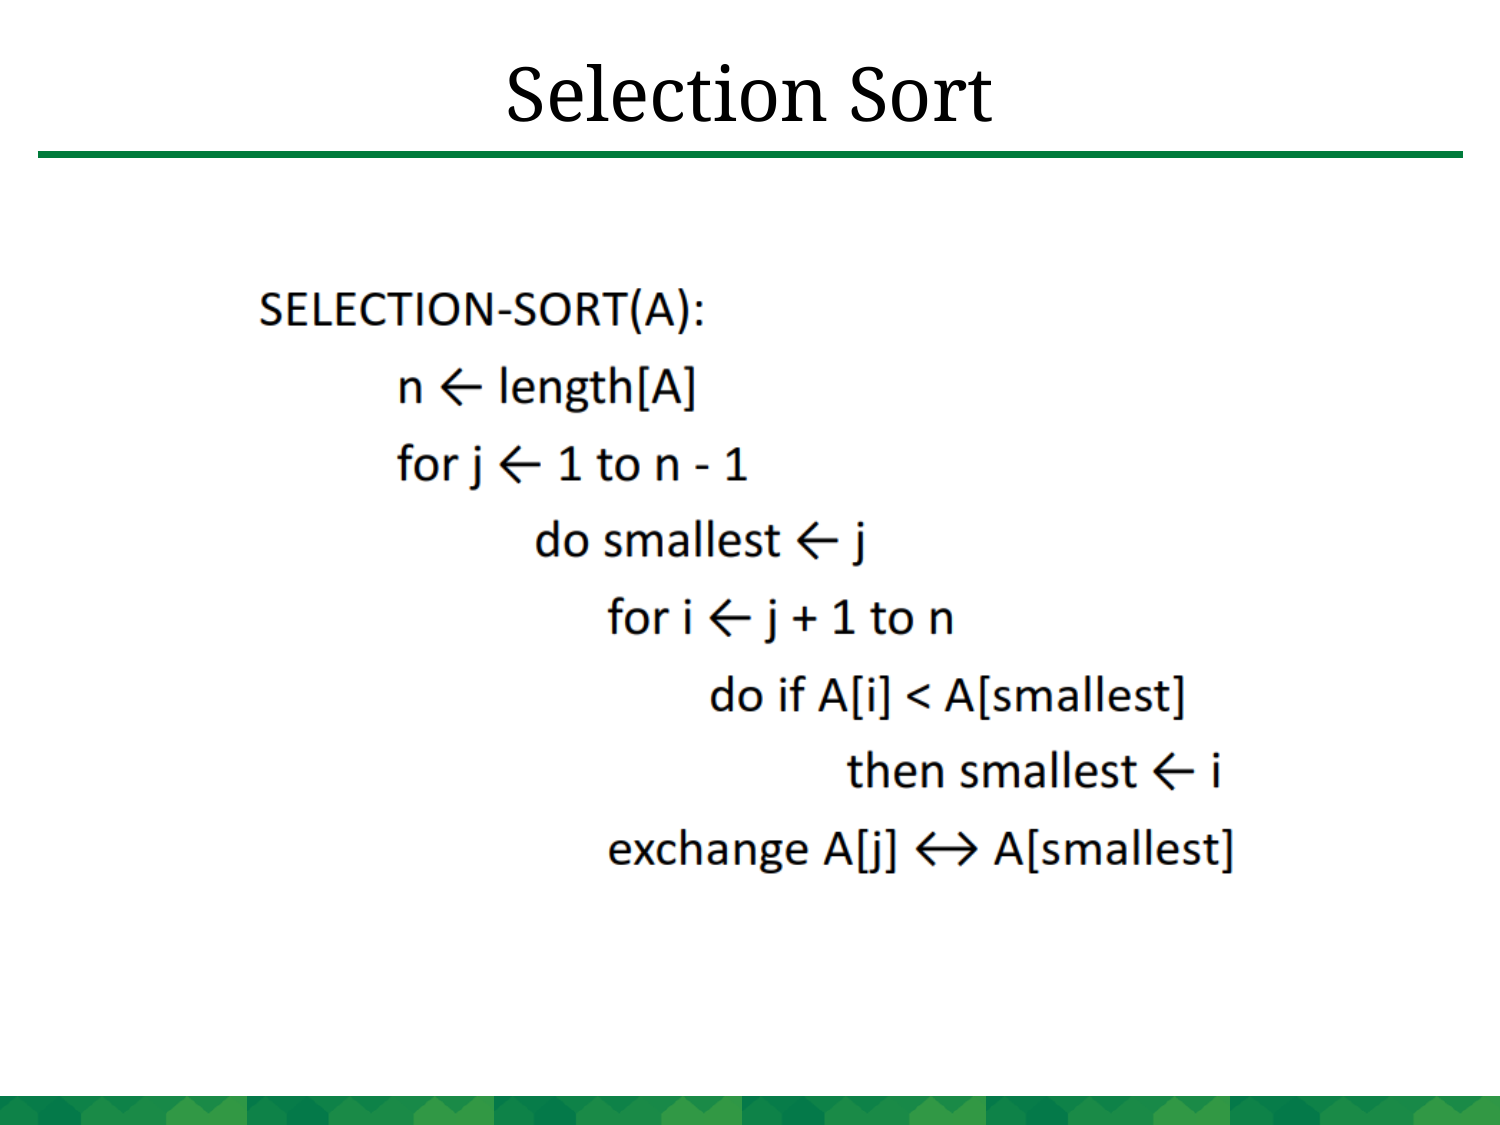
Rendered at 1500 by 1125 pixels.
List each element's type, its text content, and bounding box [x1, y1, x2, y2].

picture [0, 1096, 1500, 1125]
picture [253, 277, 1247, 898]
text_box Selection Sort [36, 27, 1463, 155]
